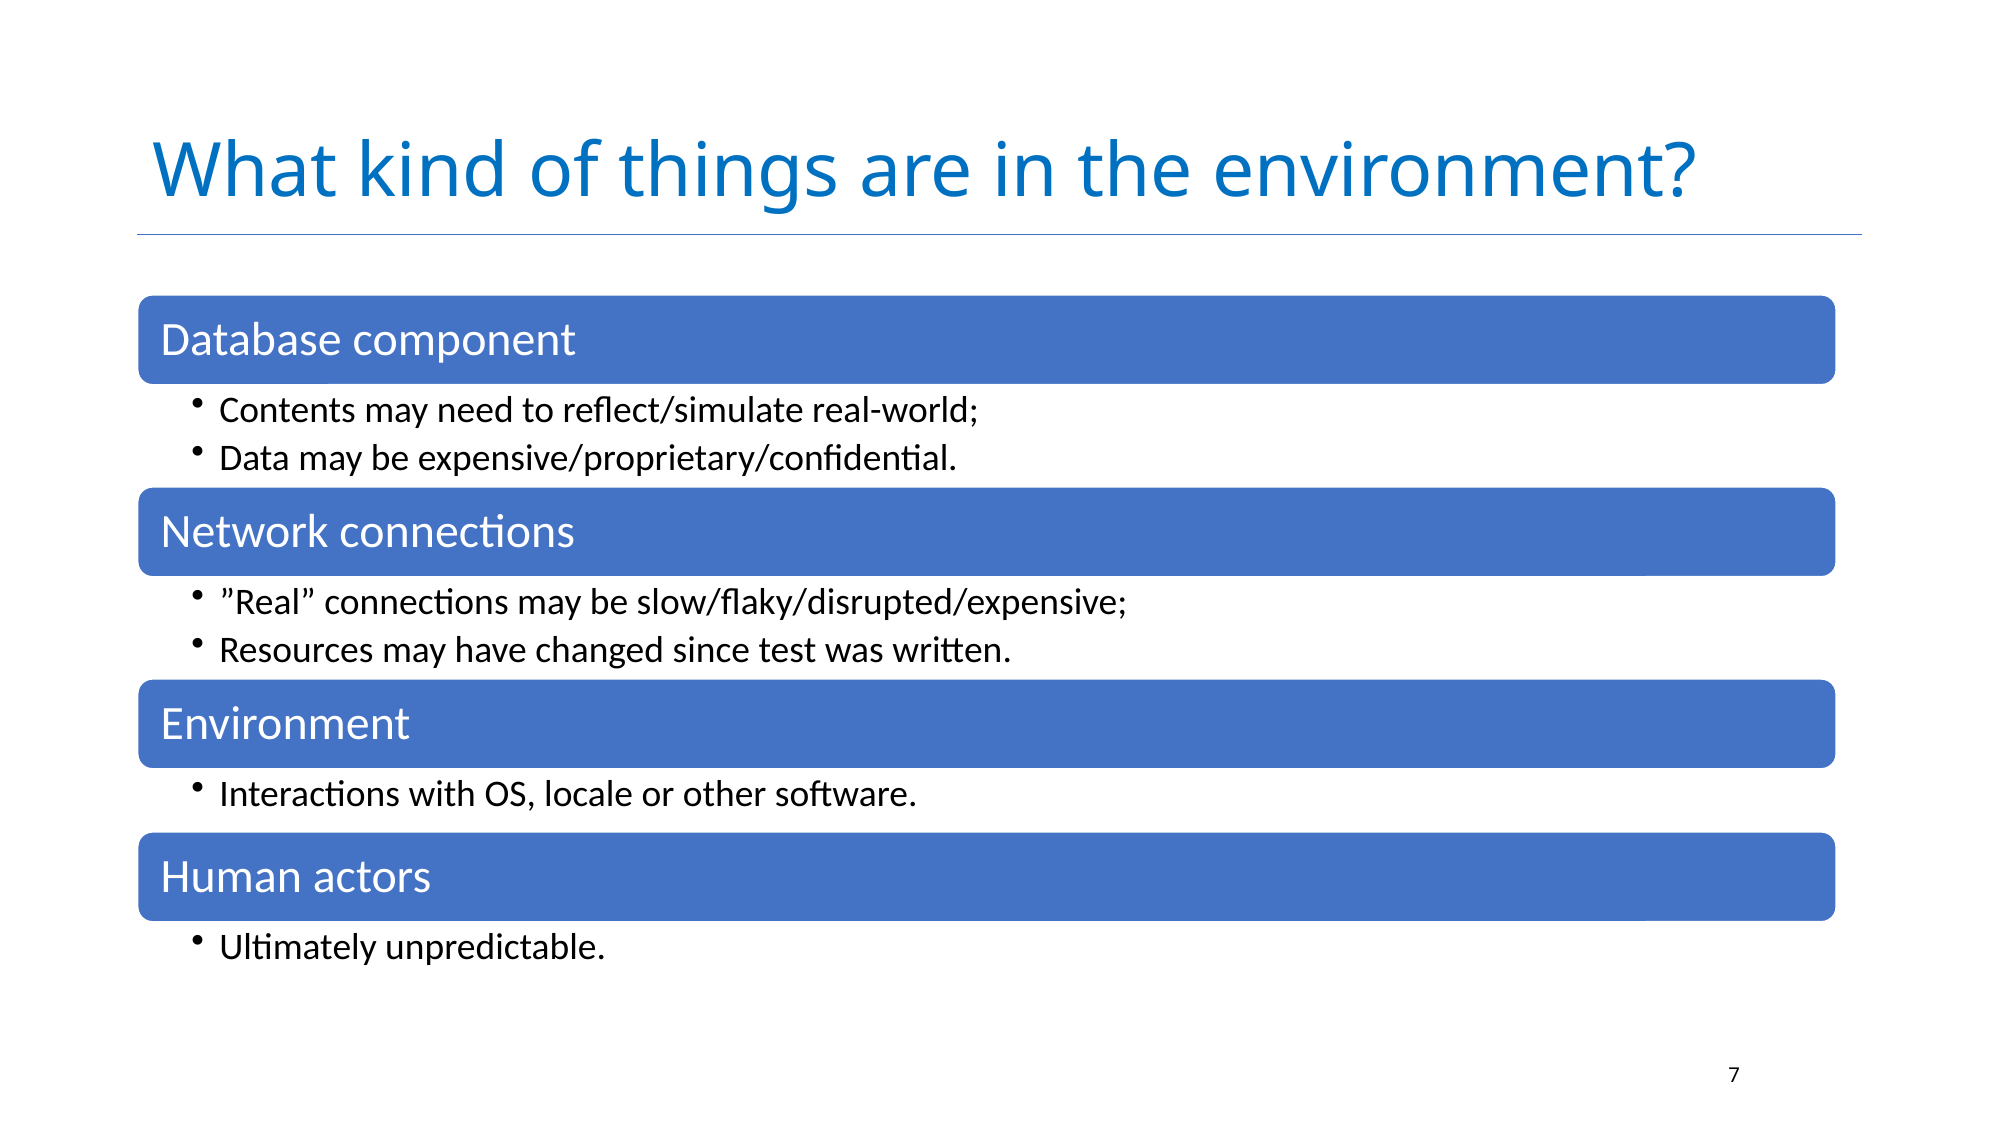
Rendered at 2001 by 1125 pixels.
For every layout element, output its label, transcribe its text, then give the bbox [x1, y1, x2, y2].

title What kind of things are in the environment? [137, 3, 1863, 221]
text_box 7 [1633, 1055, 1746, 1096]
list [137, 282, 1837, 997]
